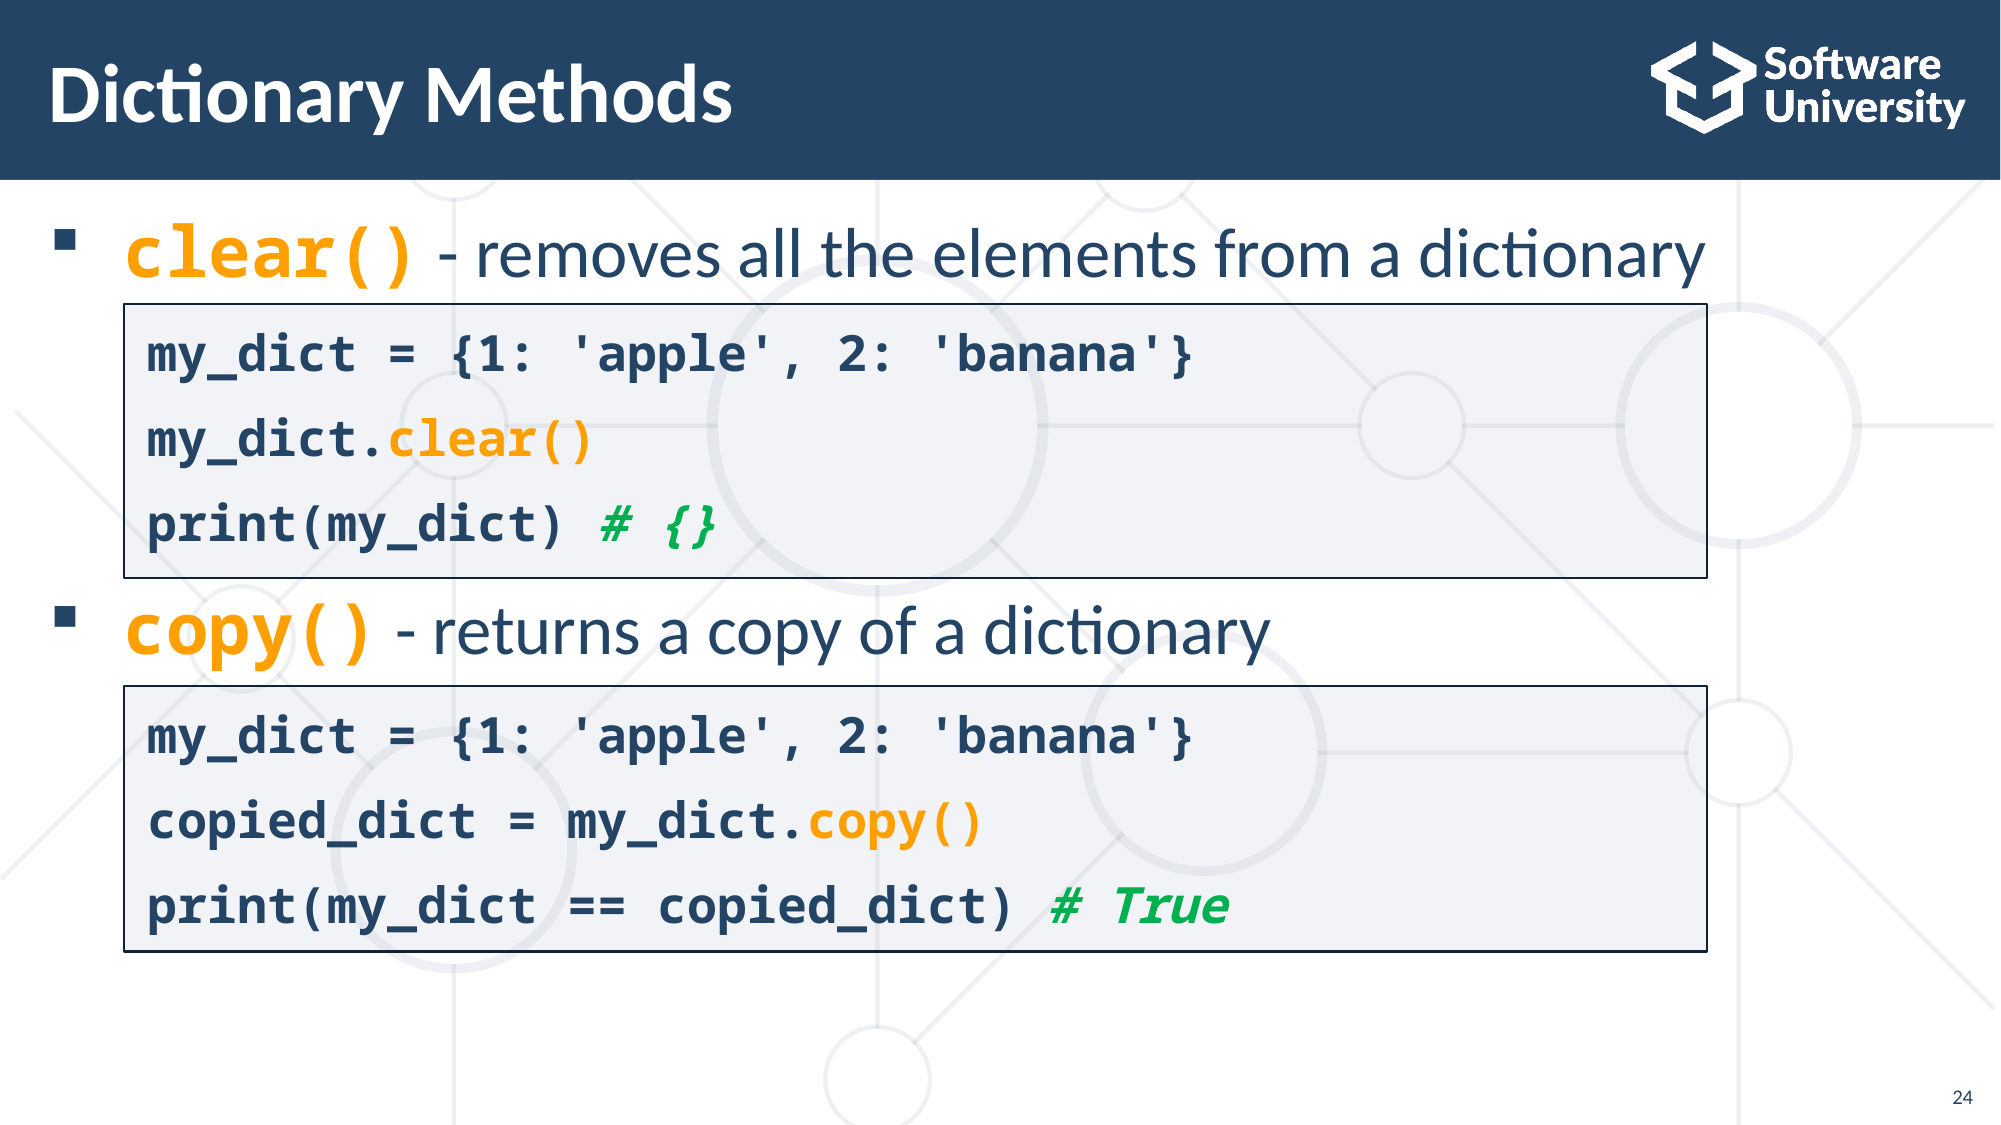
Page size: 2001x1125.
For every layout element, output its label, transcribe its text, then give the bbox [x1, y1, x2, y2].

text_box 24 [1927, 1067, 1989, 1117]
picture [1651, 41, 1966, 134]
list my_dict = {1: 'apple', 2: 'banana'} my_dict.clear() print(my_dict) # {} [123, 303, 1708, 579]
title Dictionary Methods [31, 16, 1625, 162]
list clear() - removes all the elements from a dictionary copy() - returns a copy of a dictionary [31, 196, 1969, 1109]
text_box my_dict = {1: 'apple', 2: 'banana'} copied_dict = my_dict.copy() print(my_dict == copied_dict) # True [123, 686, 1708, 952]
